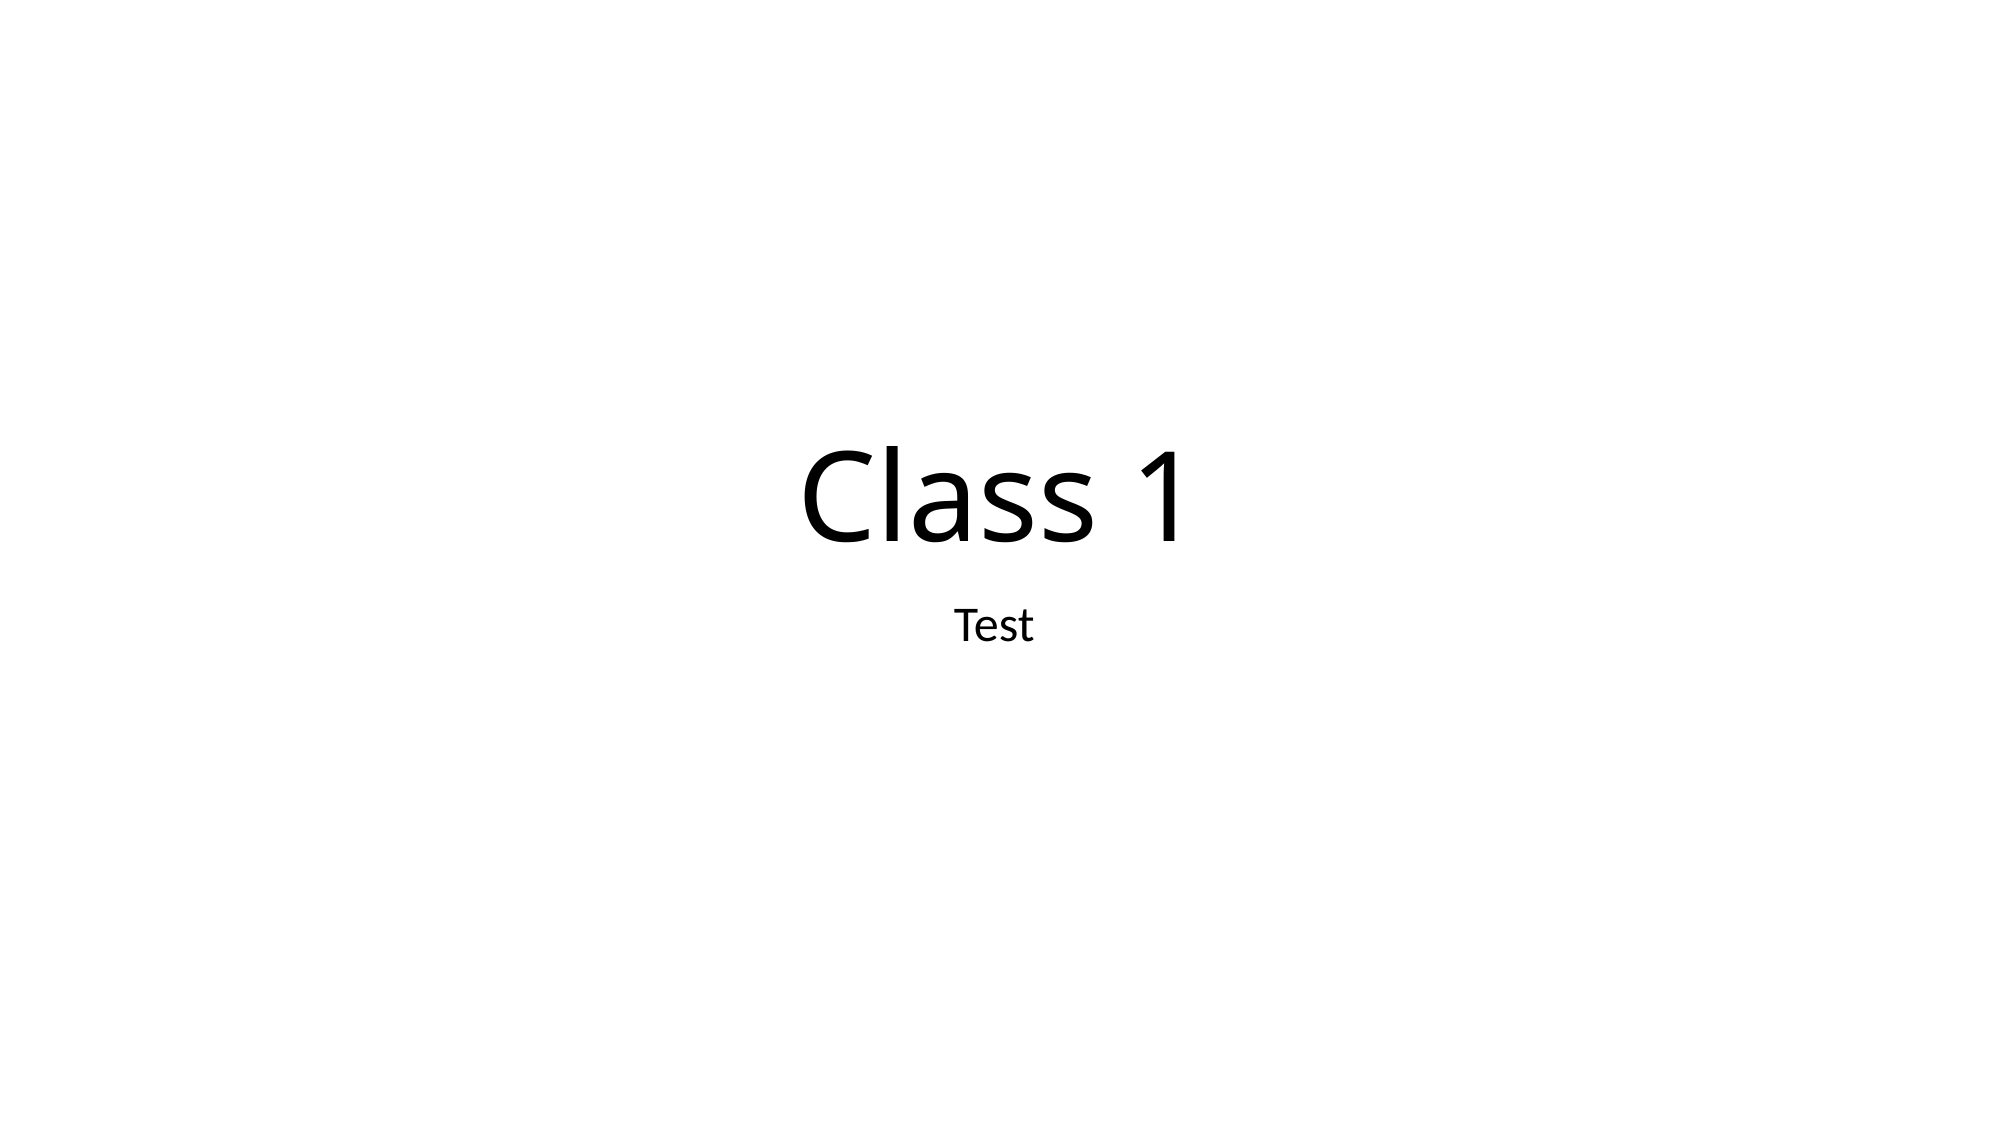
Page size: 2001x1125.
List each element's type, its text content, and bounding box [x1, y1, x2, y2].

title Class 1 [249, 184, 1750, 576]
subtitle Test [249, 590, 1750, 863]
